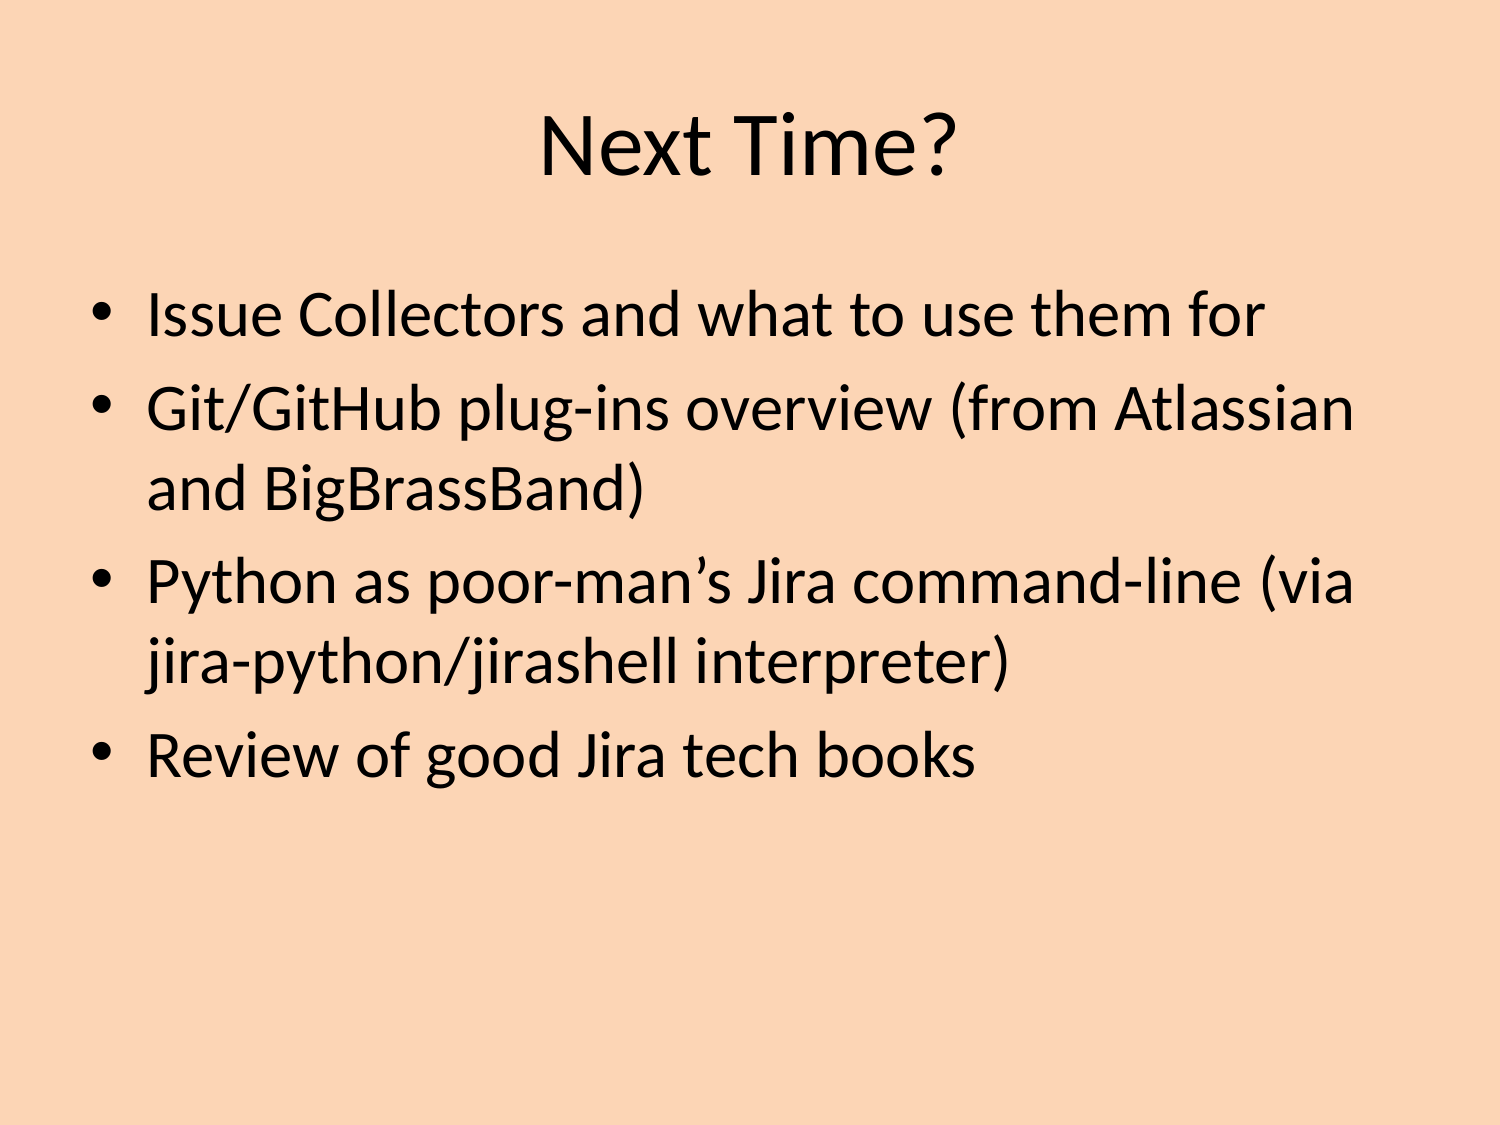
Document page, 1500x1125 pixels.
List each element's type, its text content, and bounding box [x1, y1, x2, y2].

title Next Time? [75, 45, 1425, 233]
list Issue Collectors and what to use them for Git/GitHub plug-ins overview (from Atlassian and BigBrassBand) Python as poor-man’s Jira command-line (via jira-python/jirashell interpreter) Review of good Jira tech books [75, 262, 1425, 1005]
